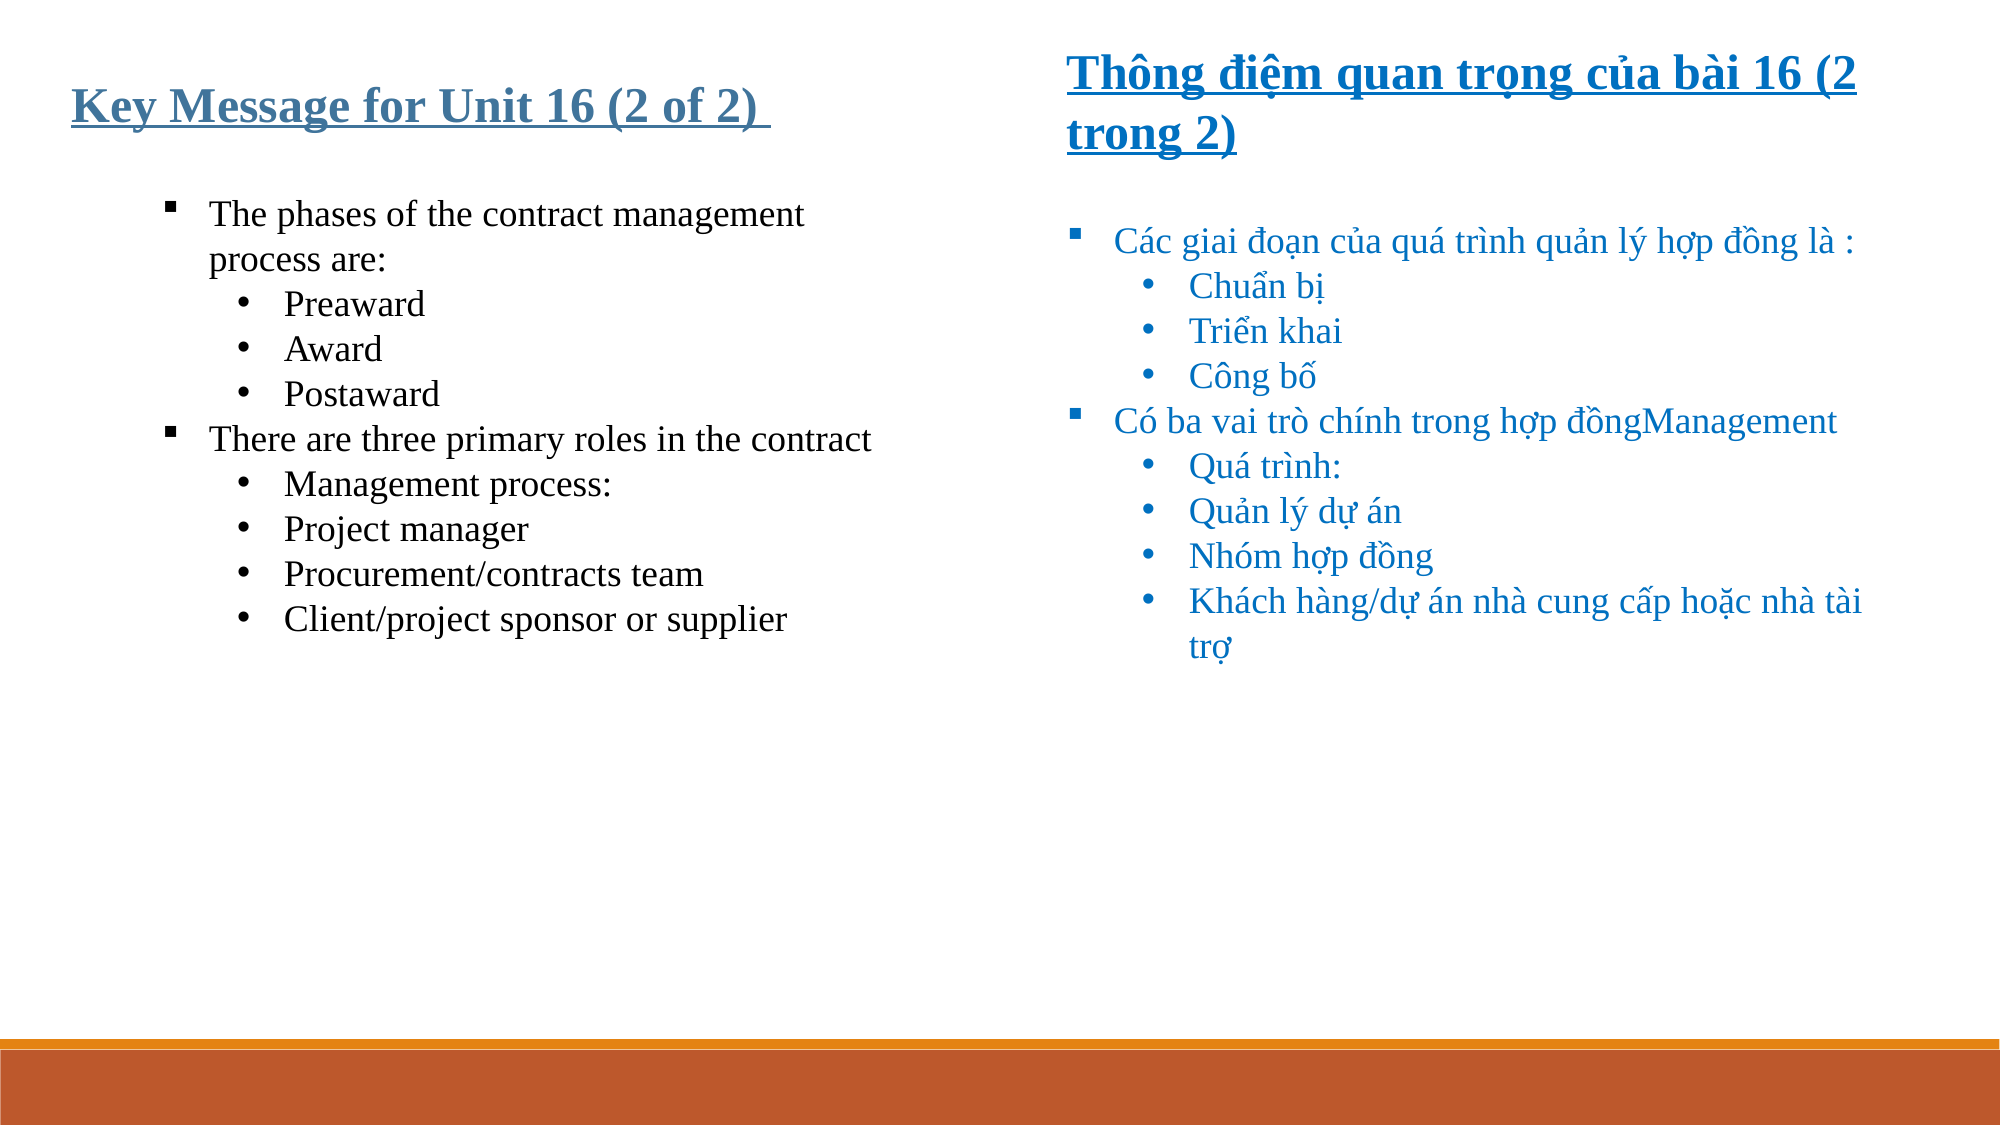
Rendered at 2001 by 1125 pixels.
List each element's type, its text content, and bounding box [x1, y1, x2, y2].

text_box The phases of the contract management process are: Preaward Award Postaward There are three primary roles in the contract Management process: Project manager Procurement/contracts team Client/project sponsor or supplier [147, 182, 939, 692]
text_box Key Message for Unit 16 (2 of 2) [56, 65, 959, 140]
text_box Thông điệm quan trọng của bài 16 (2 trong 2) [1052, 31, 1980, 227]
text_box Các giai đoạn của quá trình quản lý hợp đồng là : Chuẩn bị Triển khai Công bố Có ba vai trò chính trong hợp đồngManagement Quá trình: Quản lý dự án Nhóm hợp đồng Khách hàng/dự án nhà cung cấp hoặc nhà tài trợ [1052, 209, 1896, 719]
